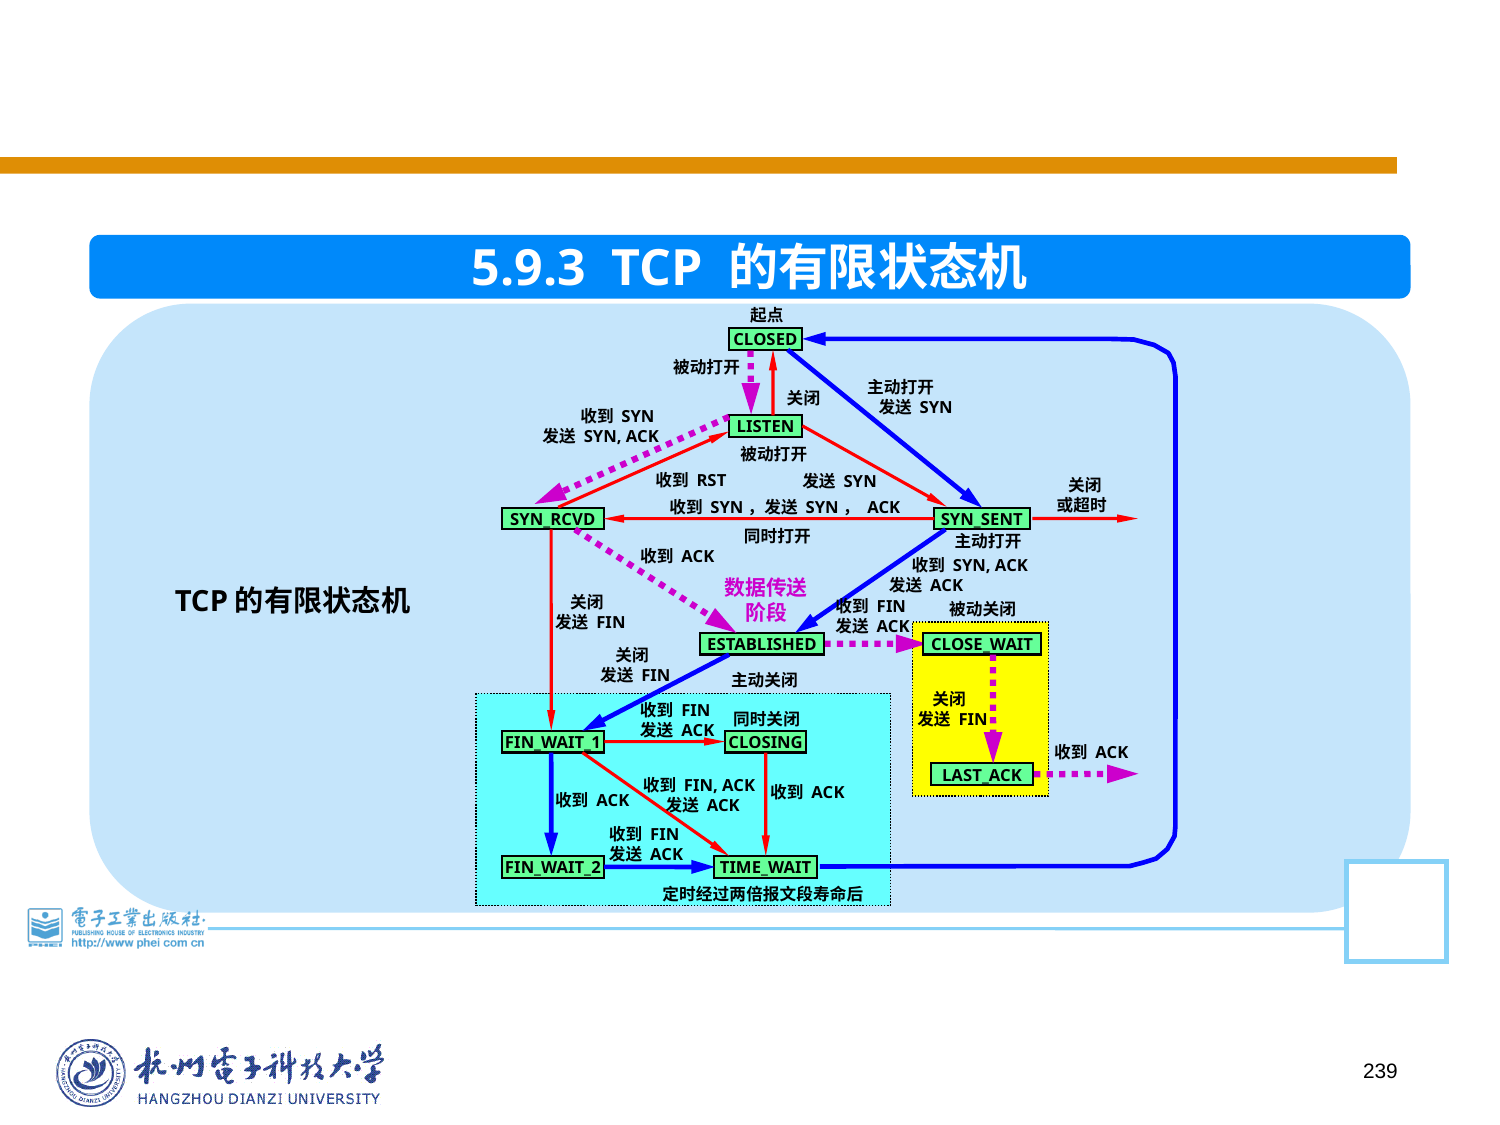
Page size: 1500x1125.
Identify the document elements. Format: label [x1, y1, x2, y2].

picture [55, 1025, 407, 1125]
picture [23, 905, 208, 950]
text_box [88, 227, 1447, 962]
